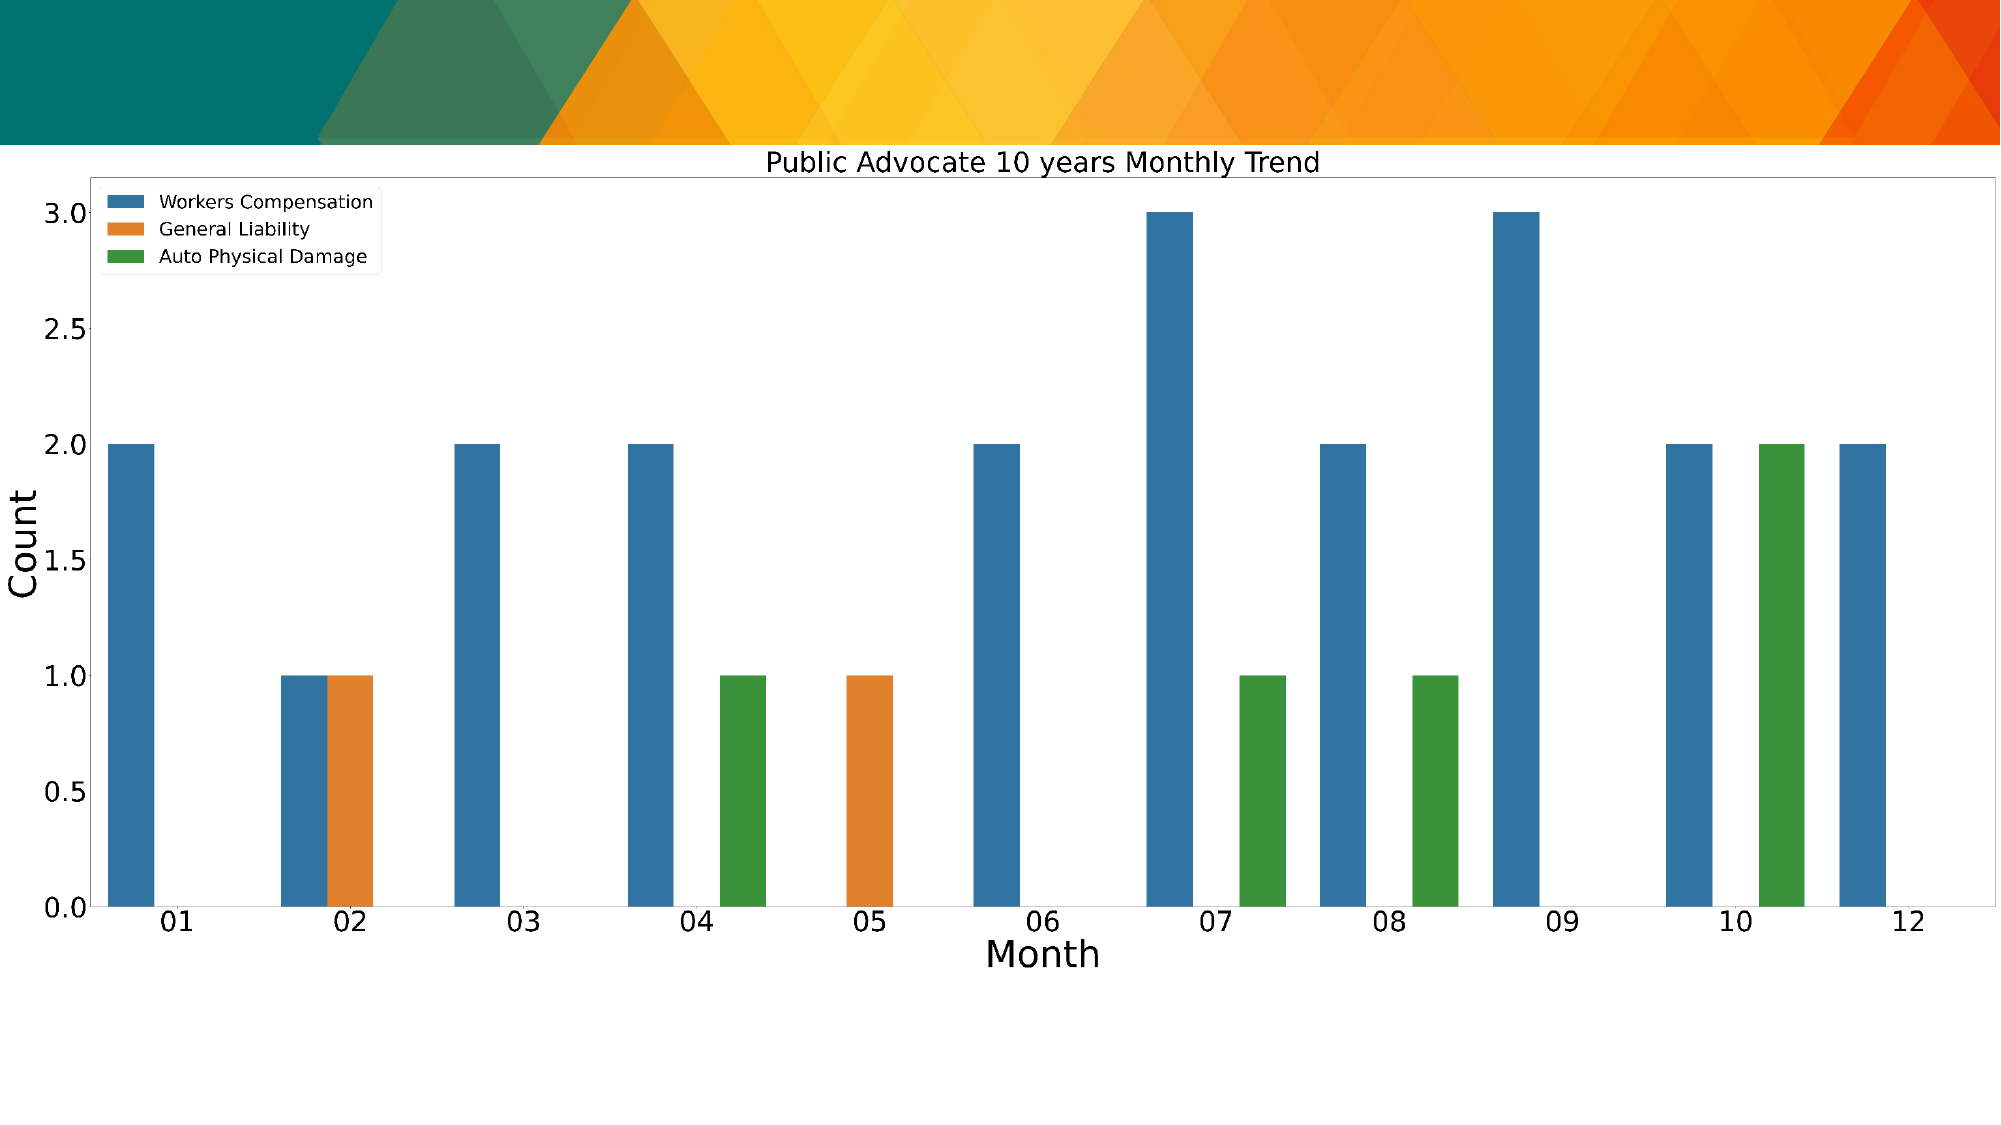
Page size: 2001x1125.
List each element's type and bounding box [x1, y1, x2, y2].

picture [0, 0, 2000, 980]
